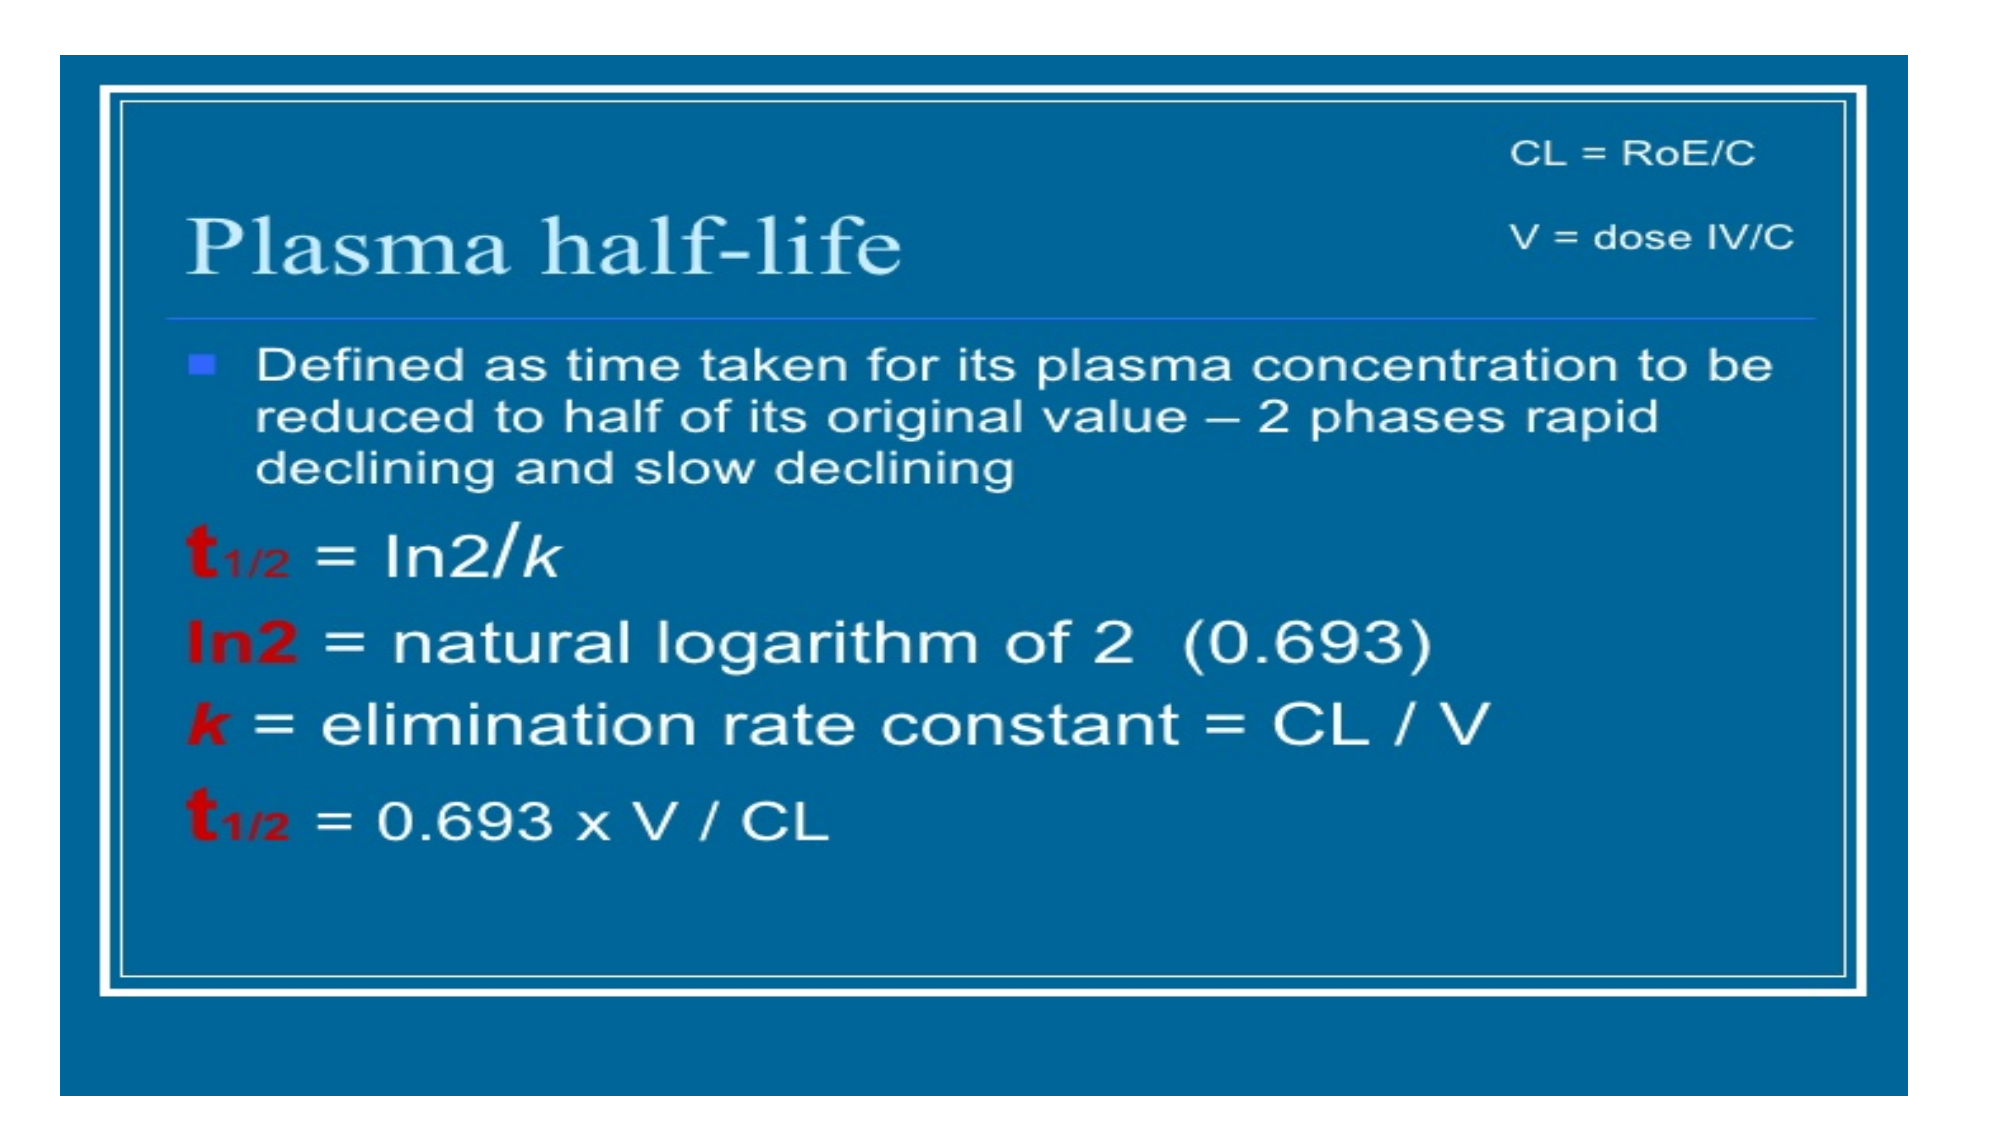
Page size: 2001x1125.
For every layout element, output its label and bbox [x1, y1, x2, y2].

picture [99, 84, 1876, 1001]
